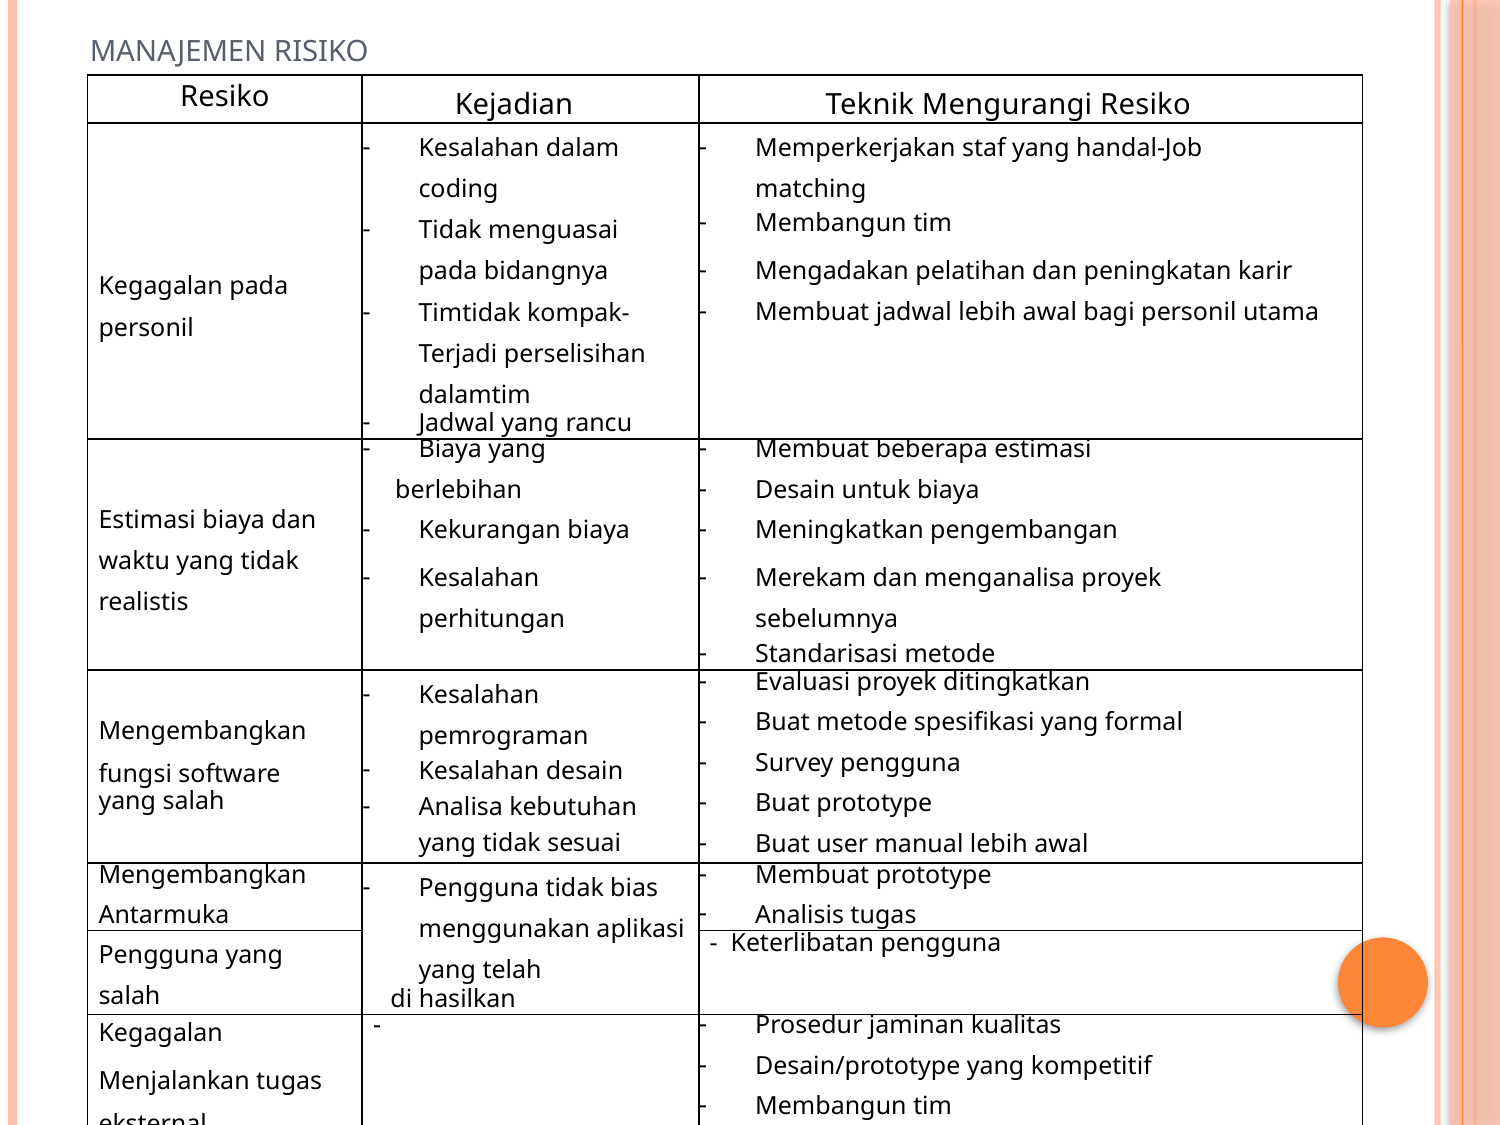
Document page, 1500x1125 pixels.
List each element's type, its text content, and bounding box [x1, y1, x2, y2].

table_cell Kegagalan Menjalankan tugas eksternal [88, 1015, 361, 1125]
table_cell Pengguna tidak bias menggunakan aplikasi yang telah di hasilkan [363, 864, 698, 1014]
table_header Kejadian [363, 76, 698, 122]
table_cell Biaya yang berlebihan Kekurangan biaya Kesalahan perhitungan [363, 440, 698, 669]
table_cell - Keterlibatan pengguna [700, 931, 1362, 1014]
table_header Teknik Mengurangi Resiko [700, 76, 1362, 122]
title manajemen Risiko [75, 24, 1300, 75]
table_cell Estimasi biaya dan waktu yang tidak realistis [88, 440, 361, 669]
table_cell - [363, 1015, 698, 1125]
table_cell Evaluasi proyek ditingkatkan Buat metode spesifikasi yang formal Survey pengguna Buat prototype Buat user manual lebih awal [700, 671, 1362, 862]
table_cell Kegagalan pada personil [88, 124, 361, 438]
table_cell Mengembangkan Antarmuka [88, 864, 361, 930]
table_cell Memperkerjakan staf yang handal-Job matching Membangun tim Mengadakan pelatihan dan peningkatan karir Membuat jadwal lebih awal bagi personil utama [700, 124, 1362, 438]
table_cell Membuat prototype Analisis tugas [700, 864, 1362, 930]
table_cell Prosedur jaminan kualitas Desain/prototype yang kompetitif Membangun tim Kontrak insentif [700, 1015, 1362, 1125]
table_cell Kesalahan pemrograman Kesalahan desain Analisa kebutuhan yang tidak sesuai [363, 671, 698, 862]
table_cell Kesalahan dalam coding Tidak menguasai pada bidangnya Timtidak kompak- Terjadi perselisihan dalamtim Jadwal yang rancu [363, 124, 698, 438]
table_cell Mengembangkan fungsi software yang salah [88, 671, 361, 862]
table_cell Membuat beberapa estimasi Desain untuk biaya Meningkatkan pengembangan Merekam dan menganalisa proyek sebelumnya Standarisasi metode [700, 440, 1362, 669]
table_header Resiko [88, 76, 361, 122]
table_cell Pengguna yang salah [88, 931, 361, 1014]
